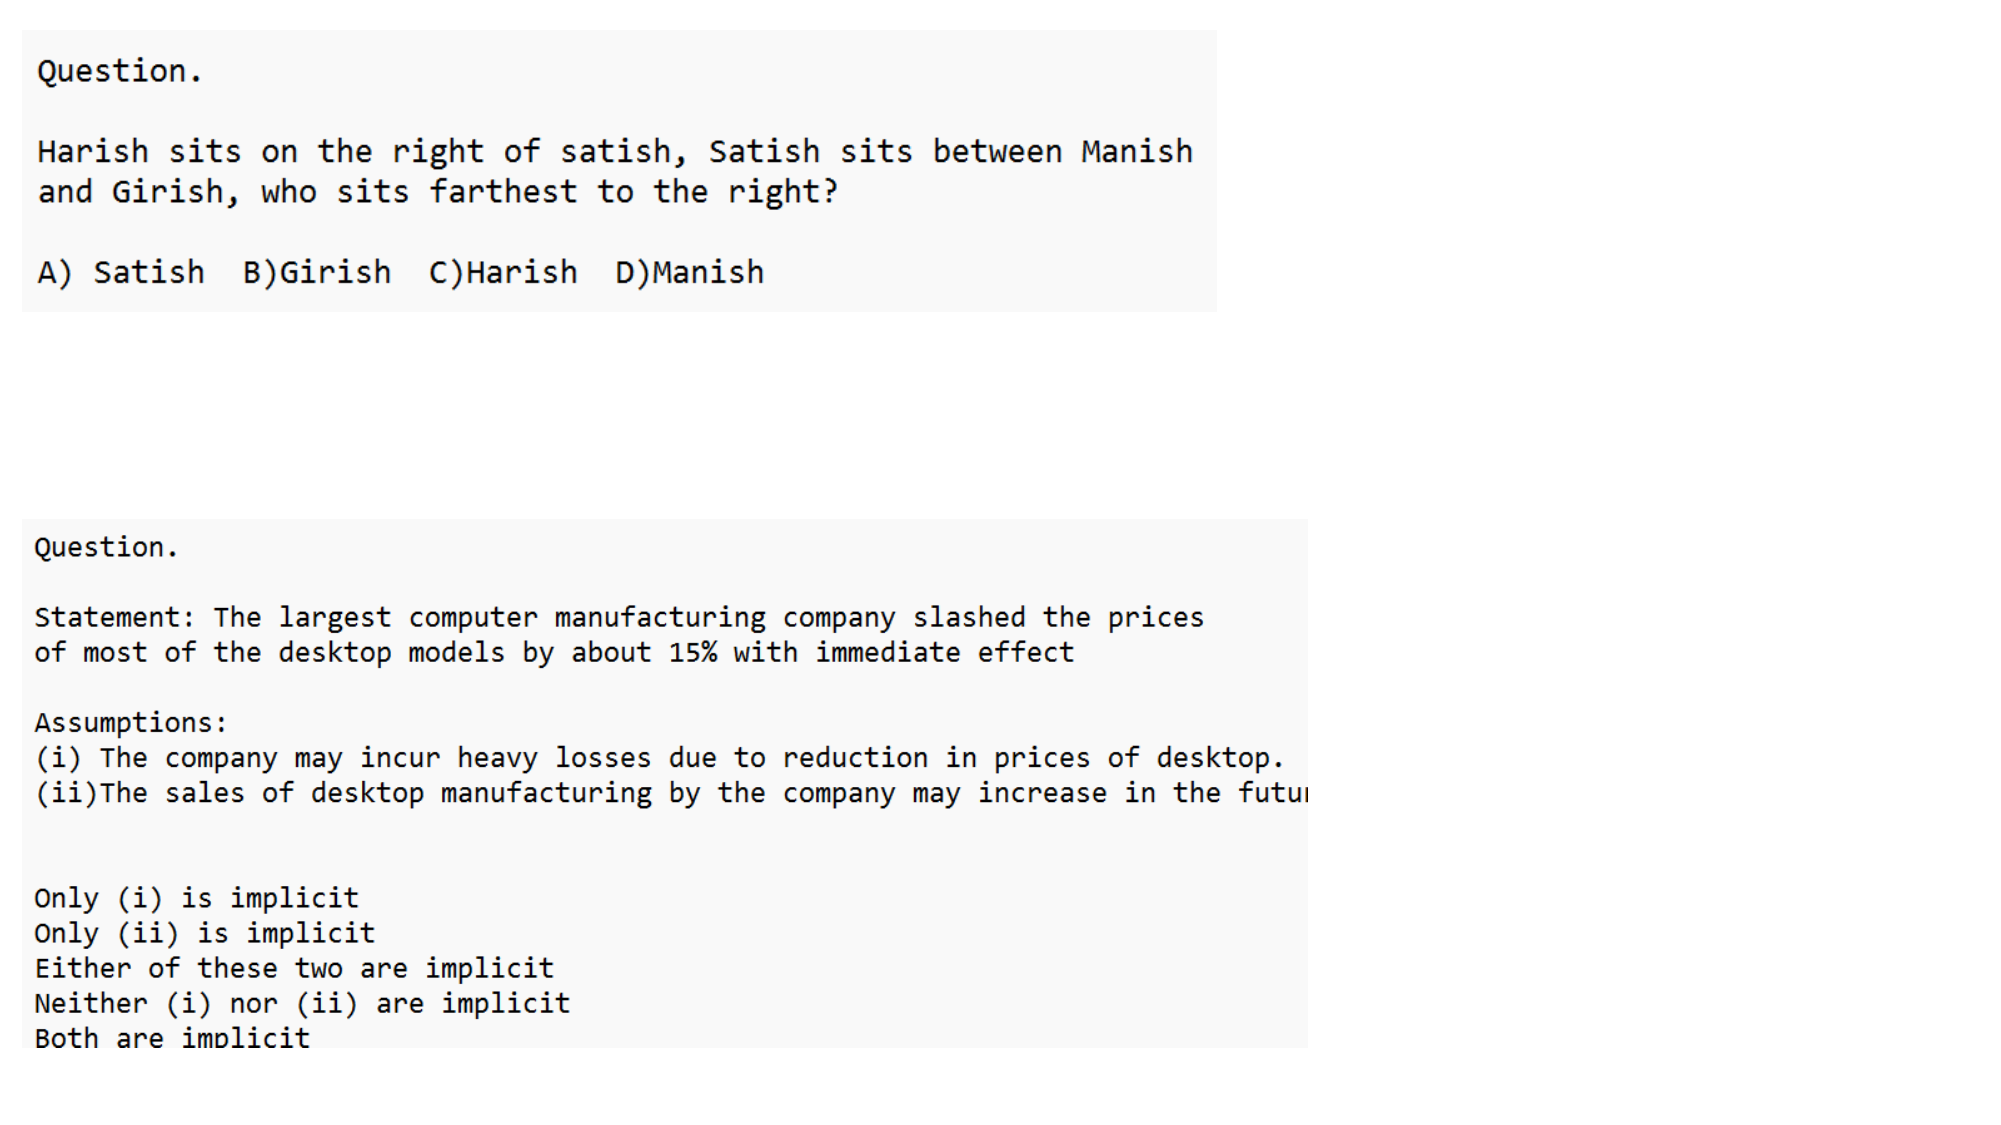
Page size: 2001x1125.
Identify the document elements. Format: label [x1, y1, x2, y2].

picture [22, 30, 1217, 312]
picture [22, 519, 1308, 1048]
